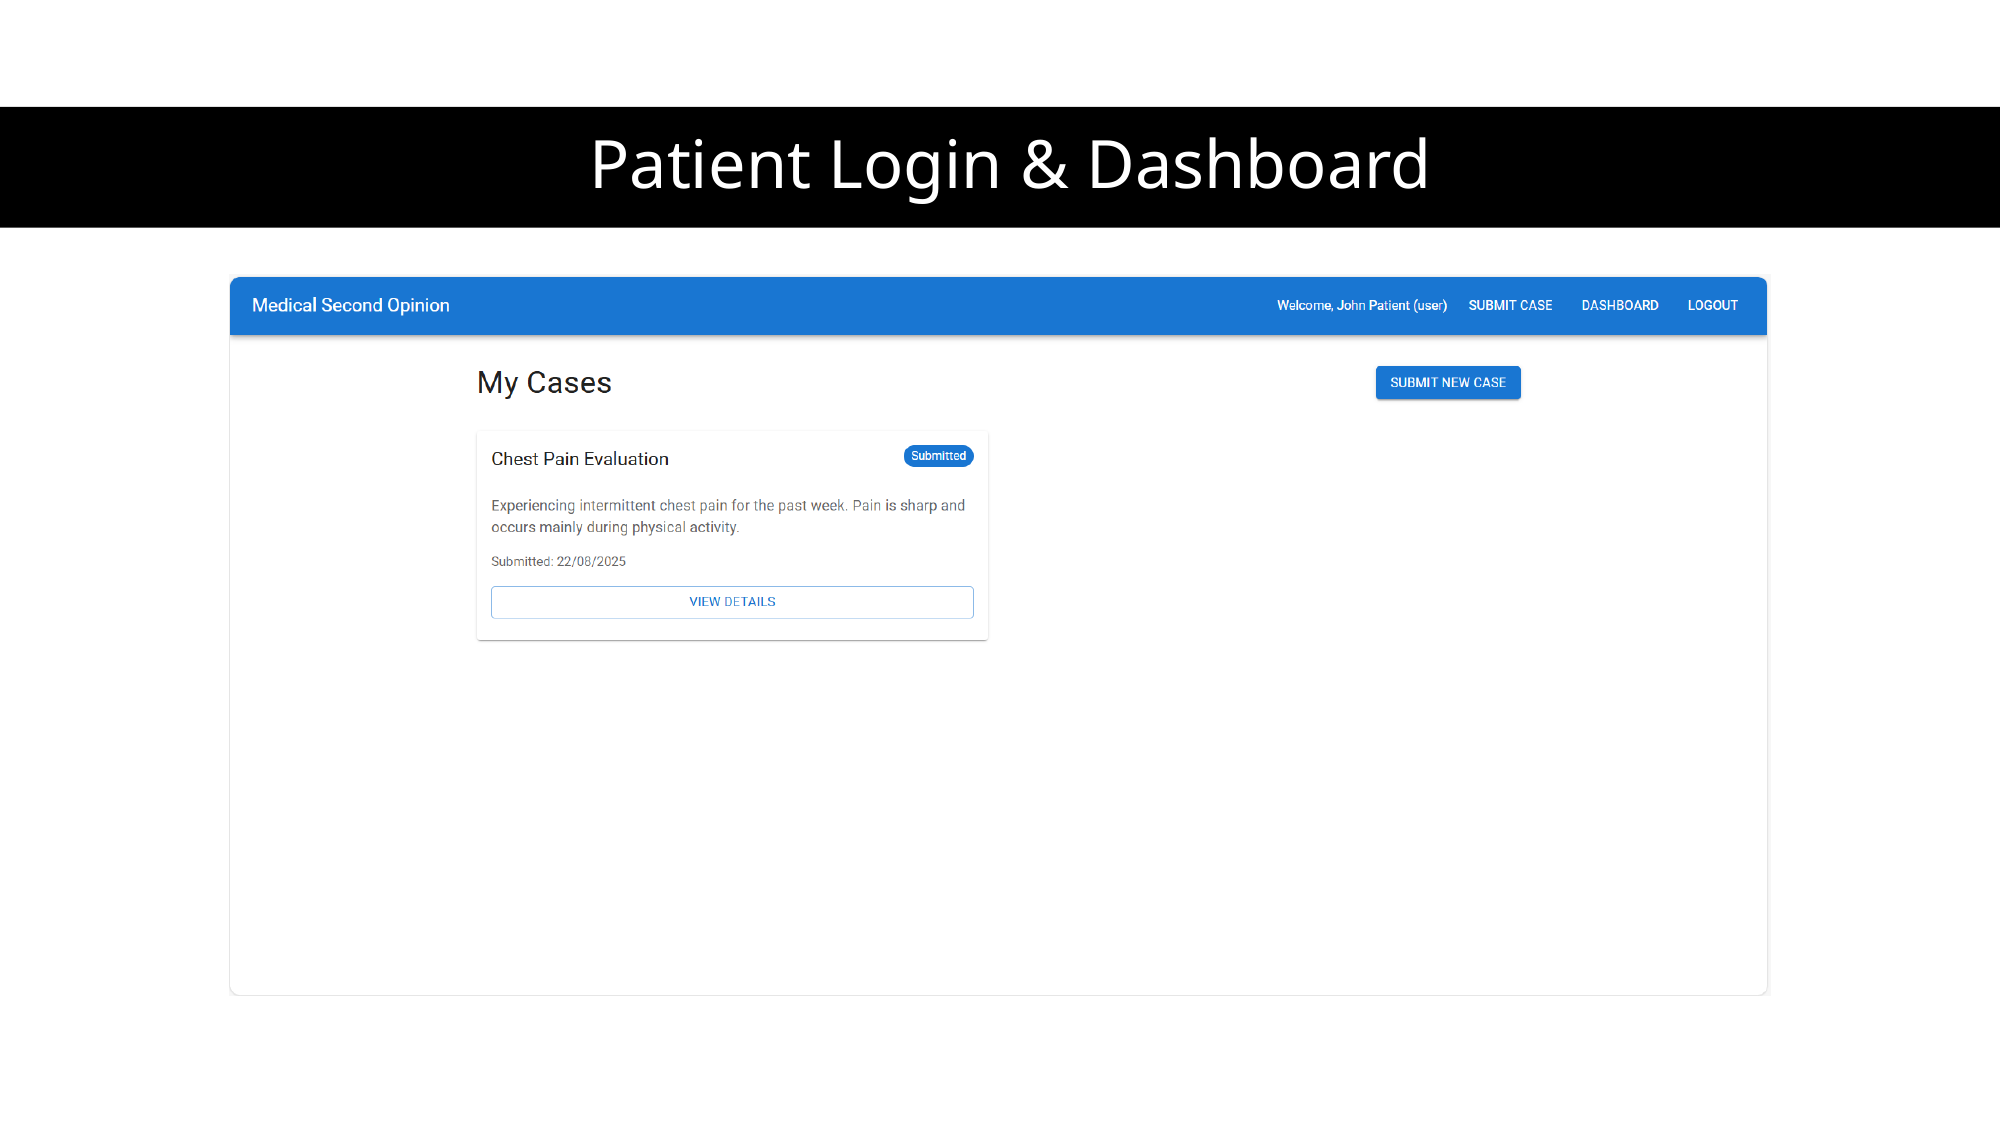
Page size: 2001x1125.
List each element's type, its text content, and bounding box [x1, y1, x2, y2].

title Patient Login & Dashboard [91, 105, 1931, 228]
text_box [0, 105, 2000, 229]
picture [228, 274, 1772, 997]
